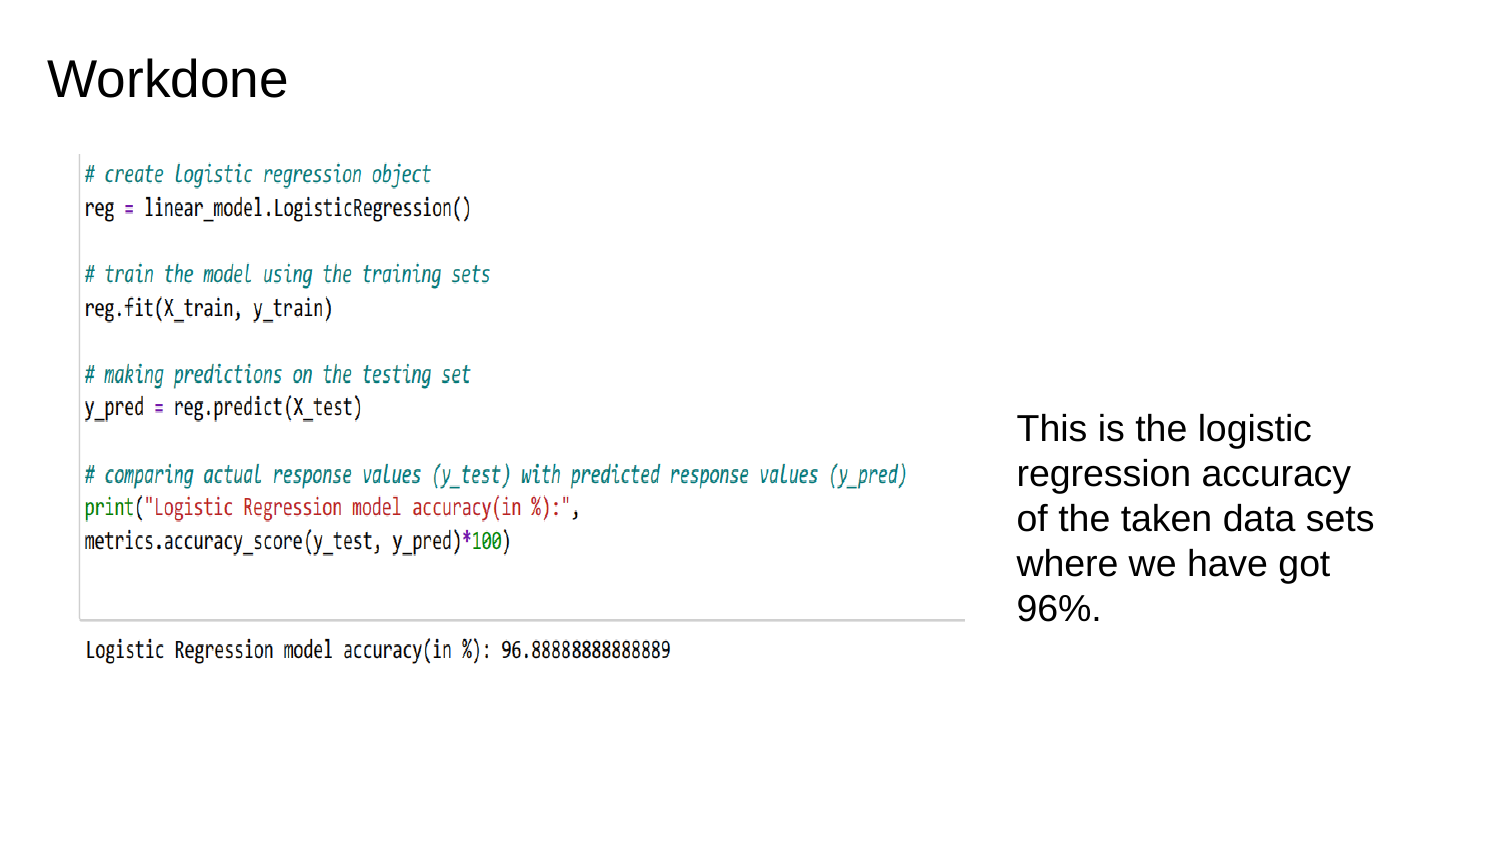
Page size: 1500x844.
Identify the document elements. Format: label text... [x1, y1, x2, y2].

picture [76, 154, 965, 690]
title Workdone [32, 29, 1431, 124]
text_box This is the logistic regression accuracy of the taken data sets where we have got 96%. [1001, 388, 1394, 644]
